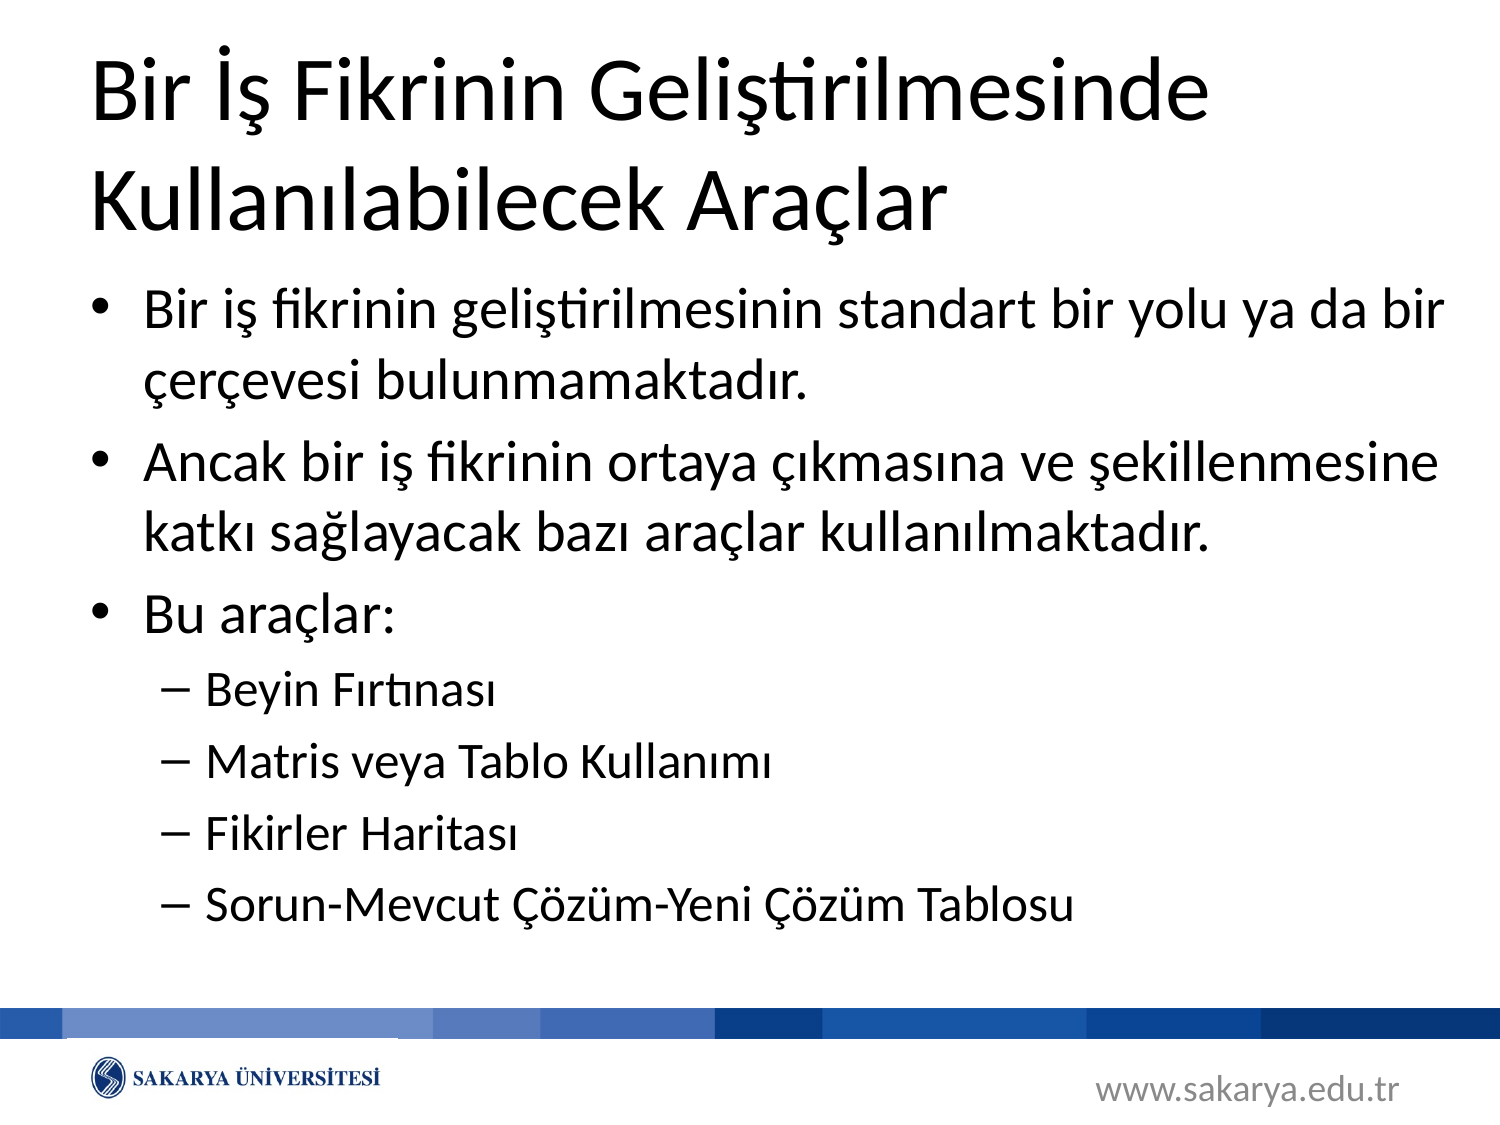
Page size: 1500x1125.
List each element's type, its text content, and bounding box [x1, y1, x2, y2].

list Bir iş fikrinin geliştirilmesinin standart bir yolu ya da bir çerçevesi bulunmamaktadır. Ancak bir iş fikrinin ortaya çıkmasına ve şekillenmesine katkı sağlayacak bazı araçlar kullanılmaktadır. Bu araçlar: Beyin Fırtınası Matris veya Tablo Kullanımı Fikirler Haritası Sorun-Mevcut Çözüm-Yeni Çözüm Tablosu [75, 262, 1471, 1006]
picture [67, 1037, 399, 1115]
title Bir İş Fikrinin Geliştirilmesinde Kullanılabilecek Araçlar [75, 45, 1425, 233]
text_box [0, 1007, 1500, 1088]
